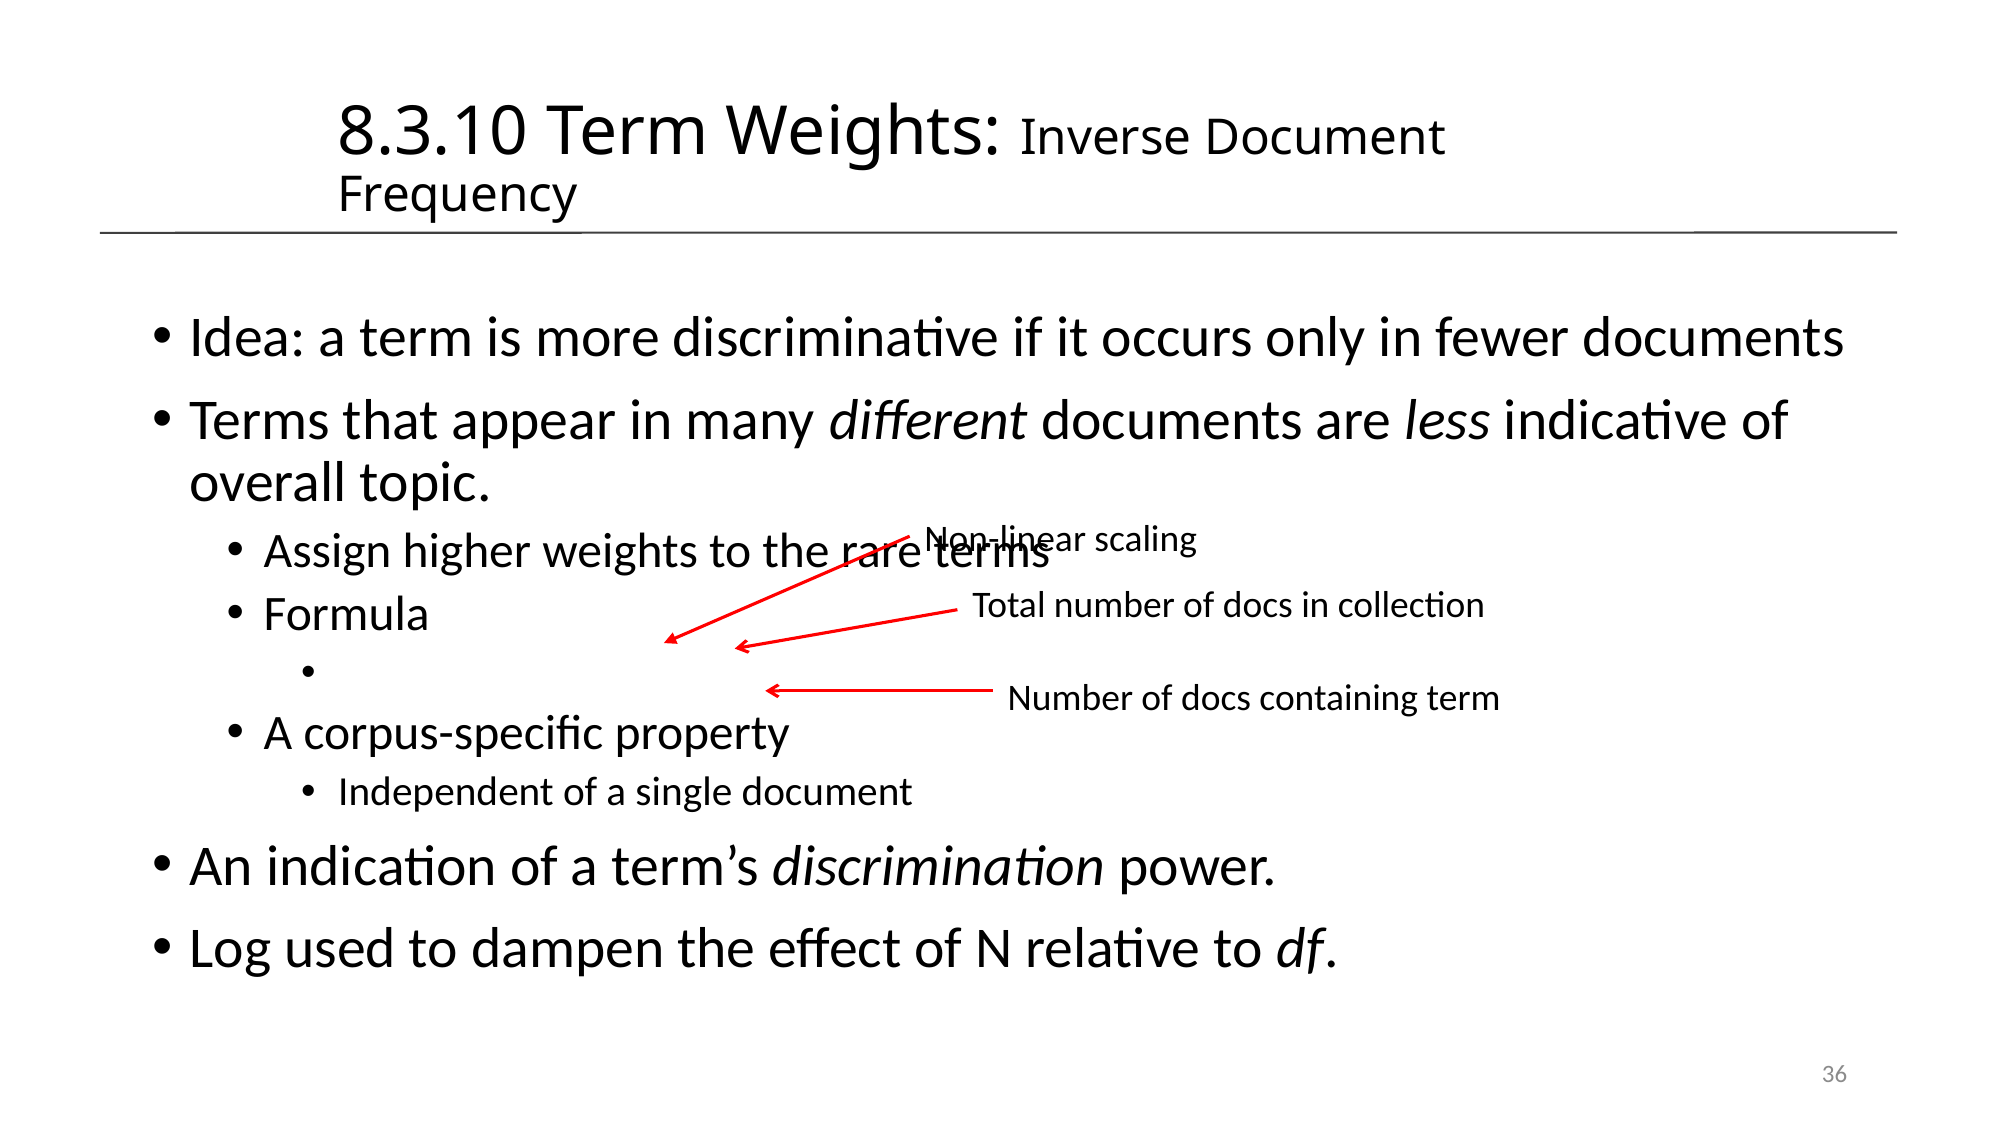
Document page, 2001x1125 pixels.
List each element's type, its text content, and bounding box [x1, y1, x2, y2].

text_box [663, 506, 1423, 643]
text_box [734, 572, 1595, 649]
title 8.3.10 Term Weights: Inverse Document Frequency [322, 87, 1623, 231]
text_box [765, 665, 1631, 729]
slide_number 36 [1412, 1042, 1863, 1103]
